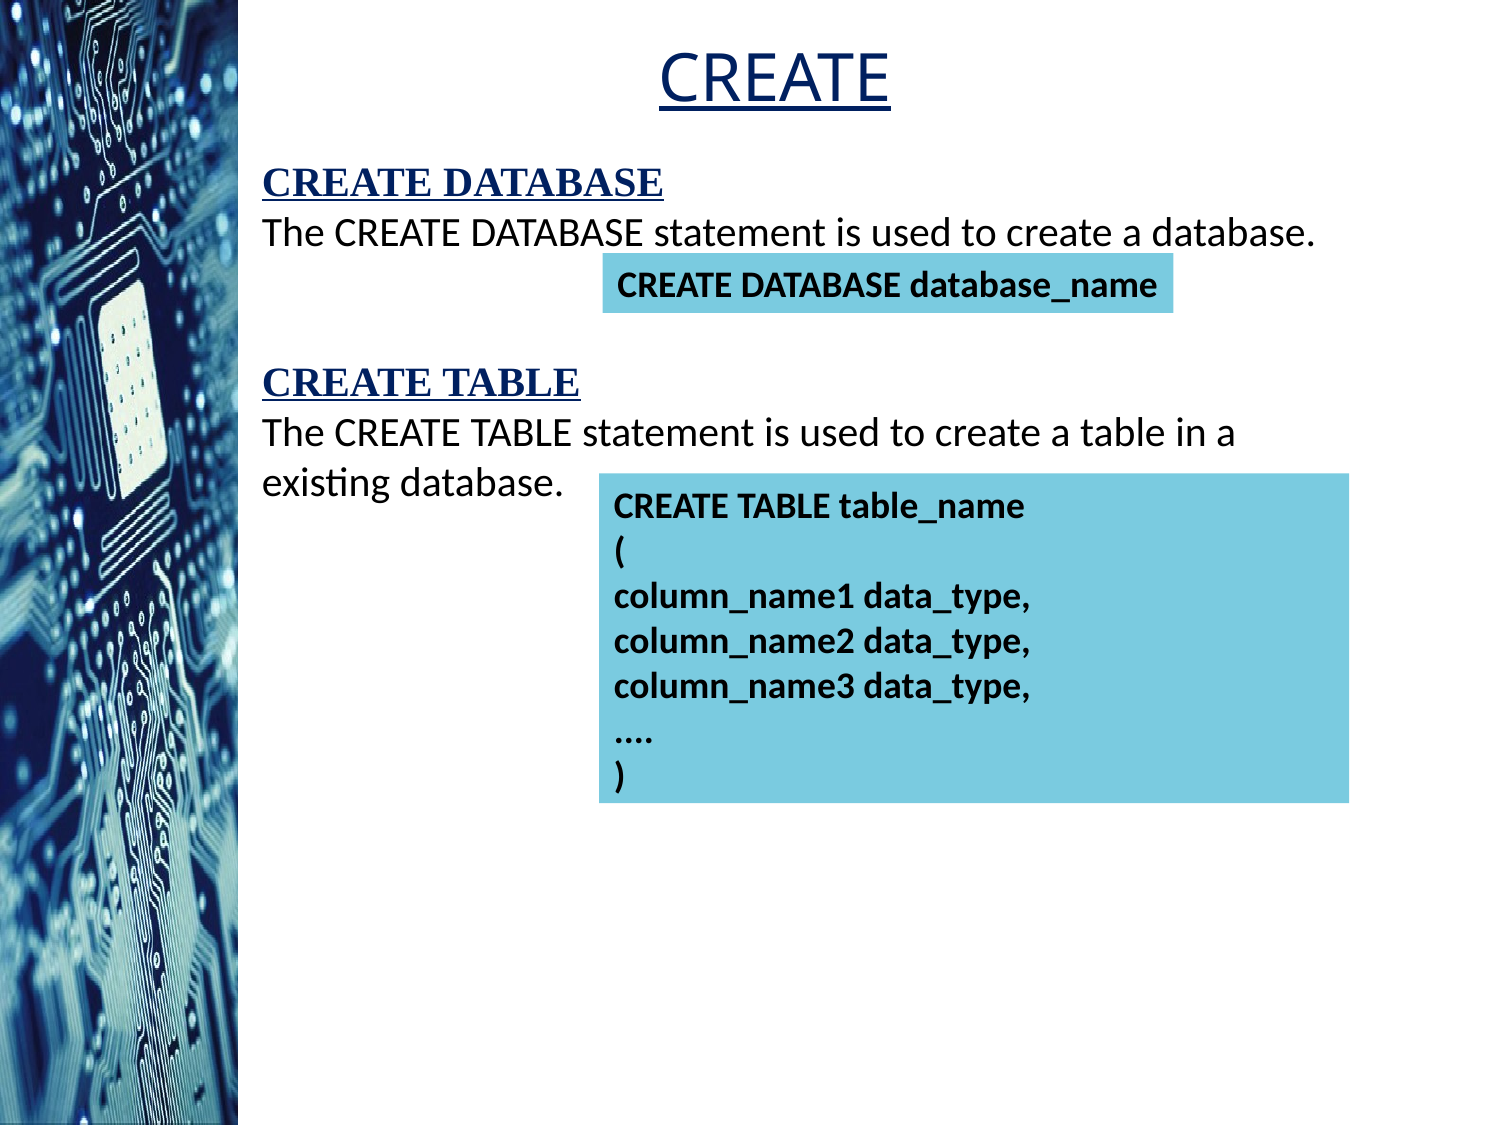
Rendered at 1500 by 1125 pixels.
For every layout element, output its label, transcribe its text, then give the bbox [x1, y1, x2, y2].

text_box CREATE [643, 27, 907, 123]
text_box CREATE TABLE table_name ( column_name1 data_type, column_name2 data_type, column_name3 data_type, .... ) [599, 473, 1350, 804]
text_box CREATE DATABASE The CREATE DATABASE statement is used to create a database. CREATE TABLE The CREATE TABLE statement is used to create a table in a existing database. [247, 147, 1385, 612]
text_box CREATE DATABASE database_name [602, 253, 1174, 313]
picture [0, 0, 238, 1125]
